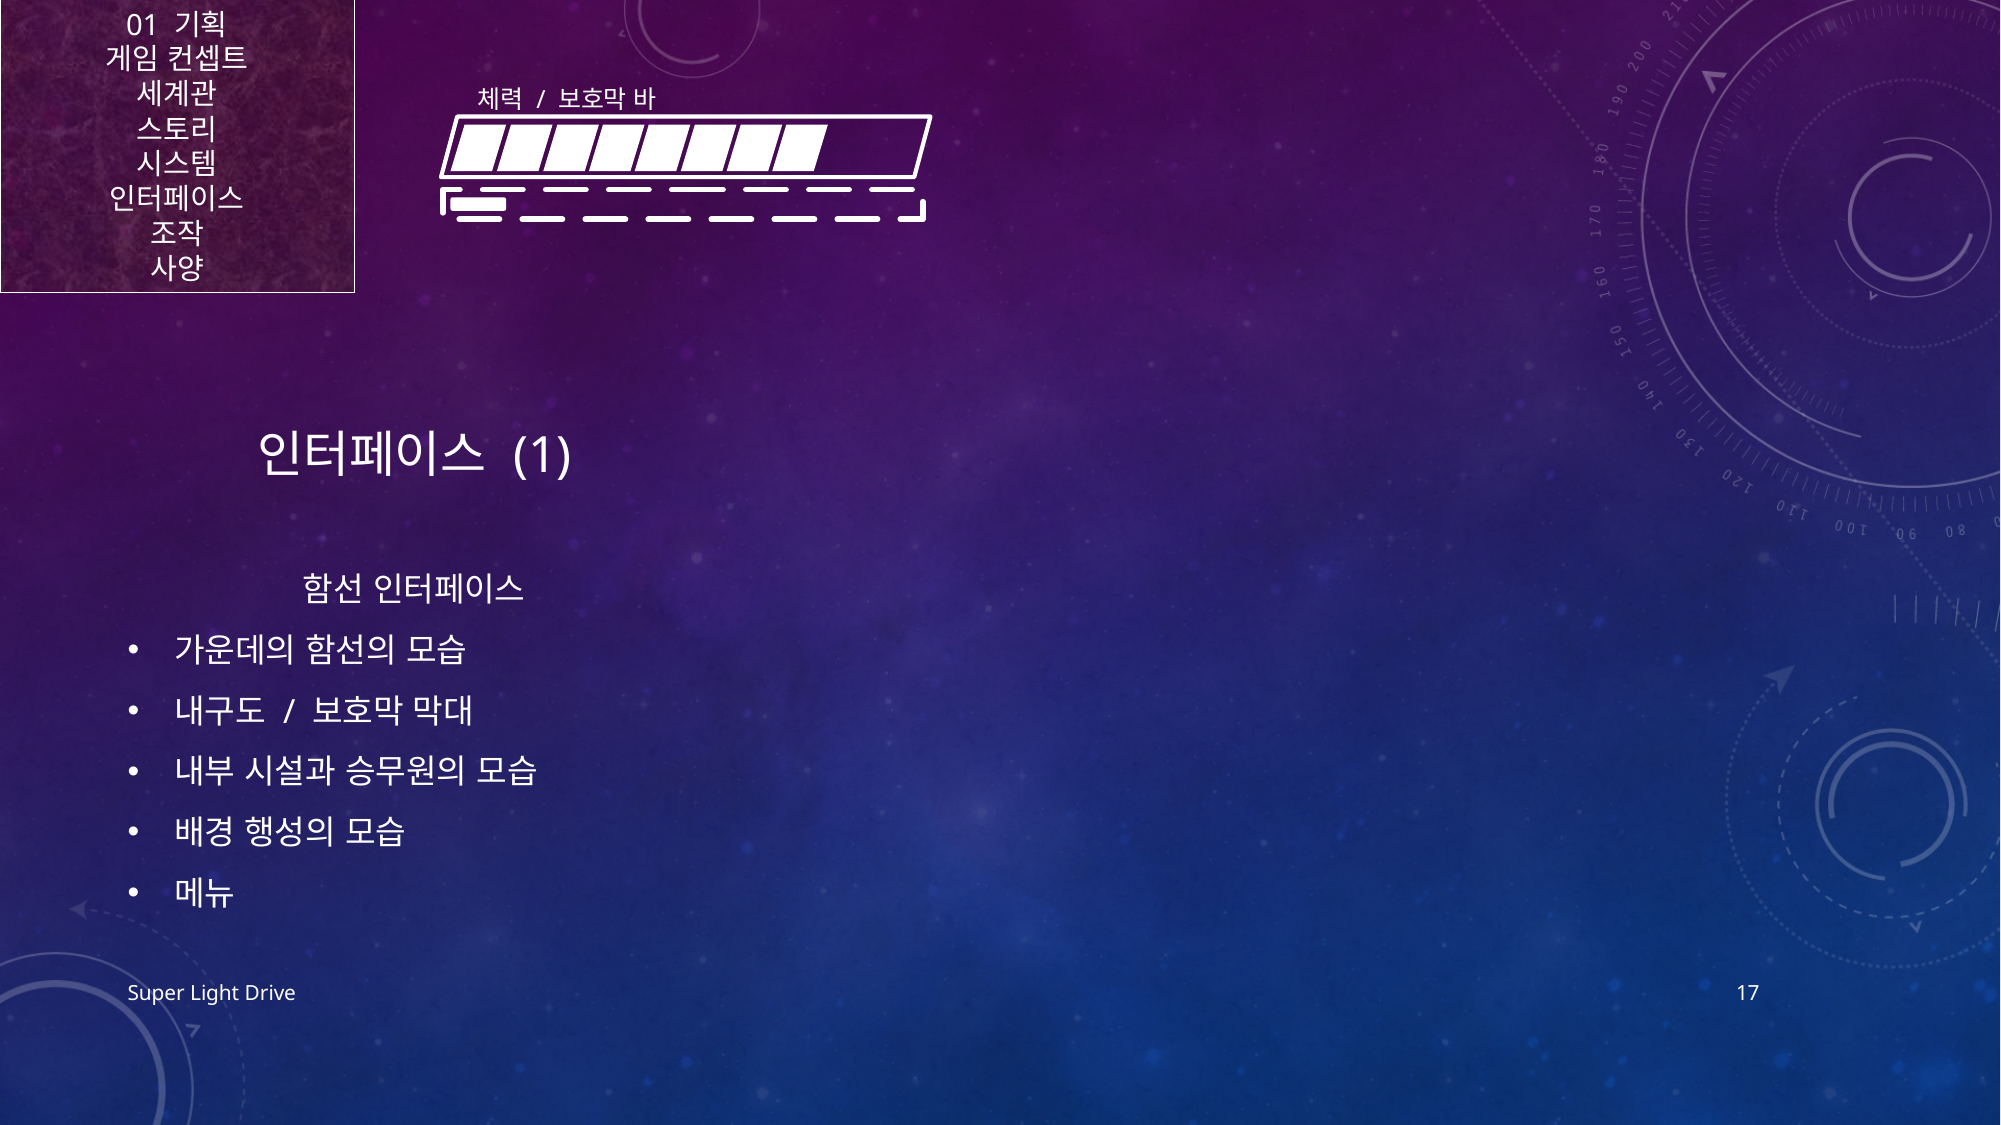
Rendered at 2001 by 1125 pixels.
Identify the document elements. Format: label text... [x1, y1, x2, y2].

title 인터페이스 (1) [112, 340, 717, 548]
picture [0, 0, 2001, 1125]
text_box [440, 75, 931, 220]
list 함선 인터페이스 가운데의 함선의 모습 내구도 / 보호막 막대 내부 시설과 승무원의 모습 배경 행성의 모습 메뉴 [112, 548, 717, 932]
slide_number 17 [1684, 963, 1775, 1025]
text_box 01 기획 게임 컨셉트 세계관 스토리 시스템 인터페이스 조작 사양 [0, 0, 355, 293]
footer Super Light Drive [112, 963, 1397, 1025]
